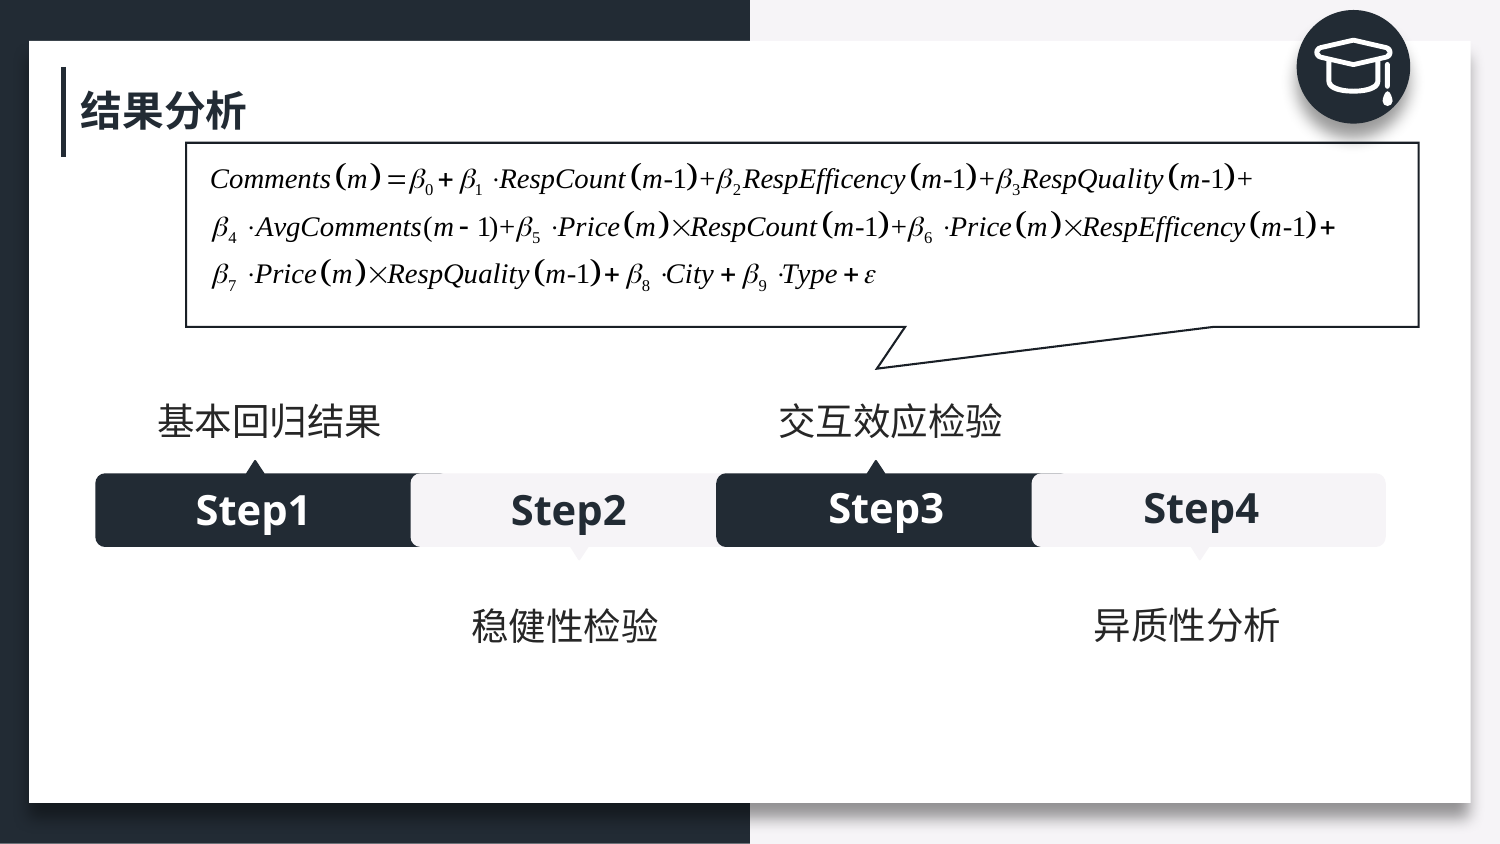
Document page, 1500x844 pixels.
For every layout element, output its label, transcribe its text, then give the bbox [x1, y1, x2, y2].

text_box 结果分析 [65, 77, 263, 142]
text_box [96, 460, 417, 546]
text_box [206, 157, 1342, 301]
text_box [411, 474, 722, 560]
text_box 基本回归结果 [127, 367, 412, 451]
text_box [1032, 474, 1385, 560]
text_box [717, 474, 1038, 546]
text_box [185, 141, 1420, 370]
text_box 稳健性检验 [423, 572, 708, 655]
text_box Step4 [1128, 474, 1275, 539]
text_box Step2 [496, 476, 643, 542]
text_box 异质性分析 [1045, 572, 1330, 655]
text_box 交互效应检验 [748, 367, 1033, 451]
text_box [867, 460, 885, 474]
text_box Step1 [180, 476, 327, 542]
text_box Step3 [813, 474, 960, 539]
